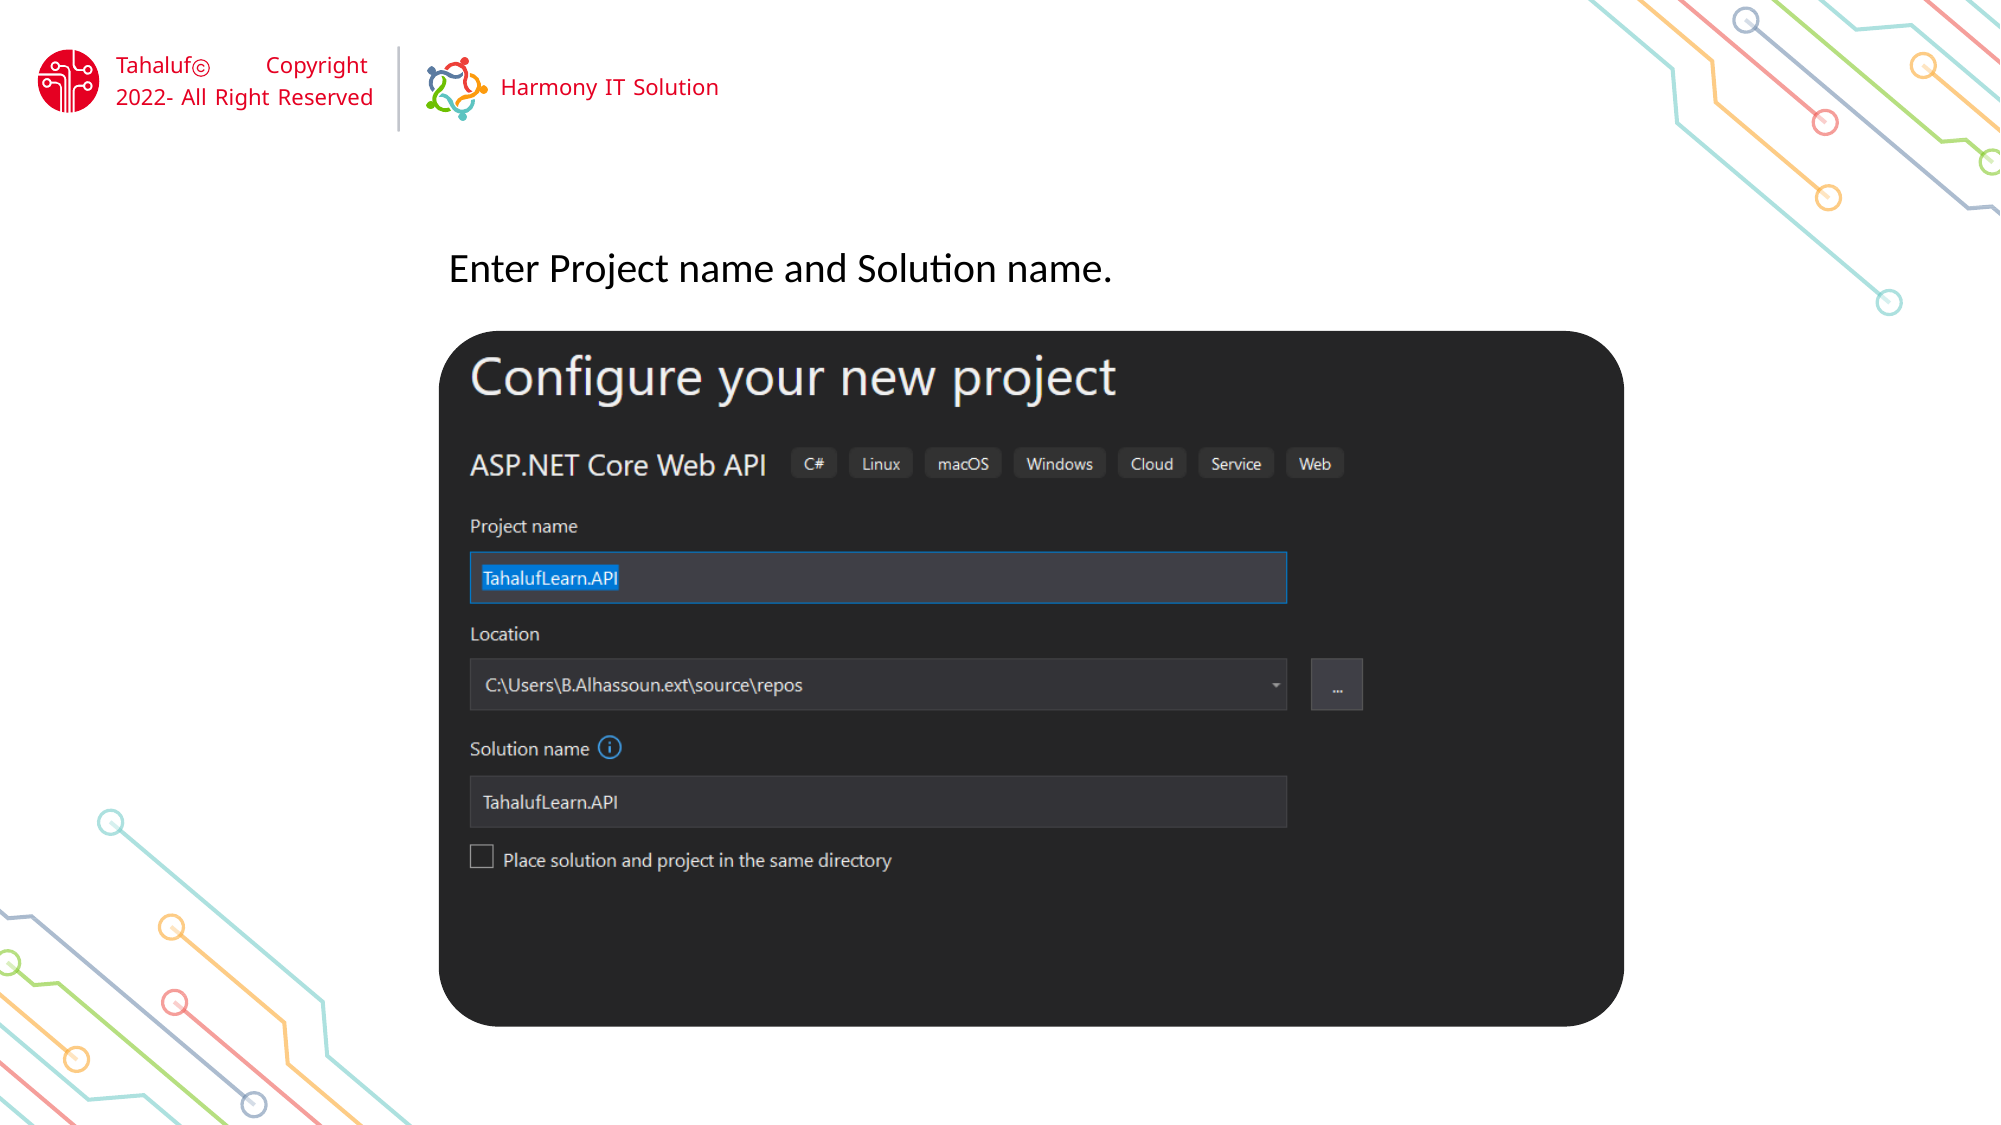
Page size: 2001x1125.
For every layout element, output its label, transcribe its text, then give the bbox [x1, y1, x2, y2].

picture [438, 330, 1625, 1027]
text_box Tahaluf Copyright 2022- All Right Reserved [114, 45, 378, 110]
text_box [0, 808, 413, 1125]
text_box [37, 49, 100, 113]
text_box Harmony IT Solution [499, 71, 733, 100]
picture [192, 59, 210, 77]
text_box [426, 57, 488, 121]
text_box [1587, 0, 2000, 317]
text_box Enter Project name and Solution name. [434, 233, 1561, 299]
